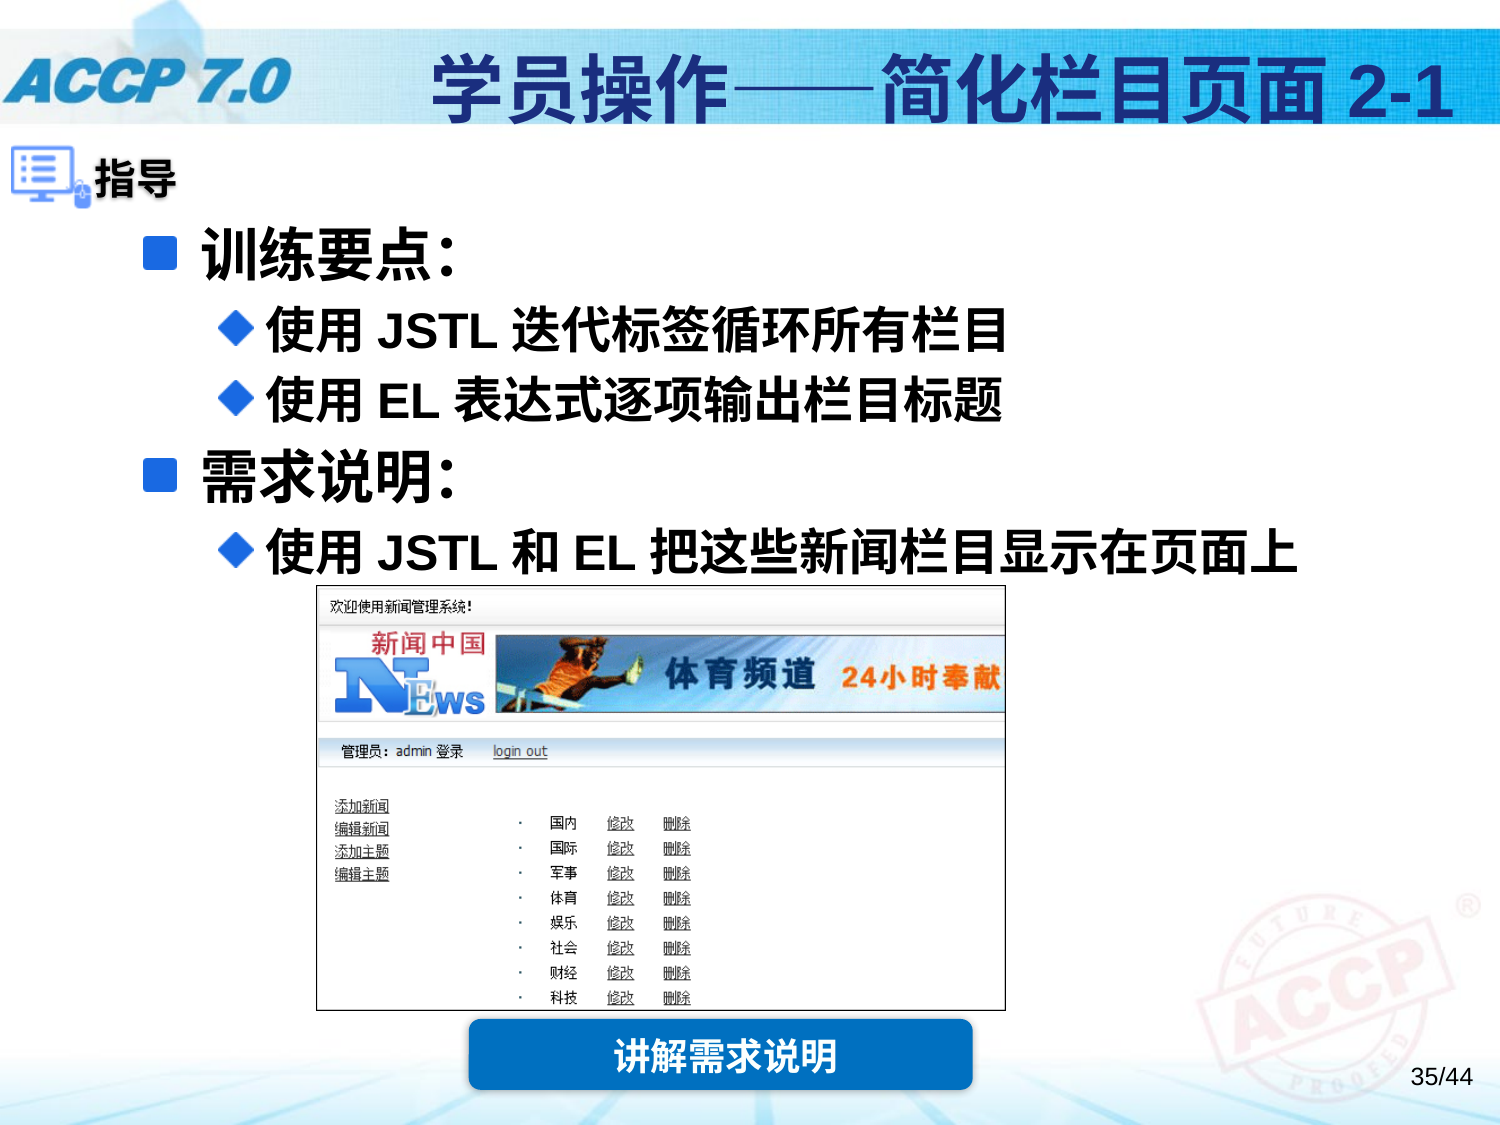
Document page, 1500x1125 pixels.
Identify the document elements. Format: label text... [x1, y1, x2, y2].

picture [218, 532, 254, 568]
picture [0, 0, 1500, 1125]
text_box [468, 1019, 973, 1091]
picture [218, 380, 254, 416]
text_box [11, 140, 194, 223]
slide_number /44 [1138, 1053, 1489, 1114]
text_box 训练要点： 使用JSTL迭代标签循环所有栏目 使用EL表达式逐项输出栏目标题 需求说明： 使用JSTL和EL把这些新闻栏目显示在页面上 [128, 210, 1360, 920]
picture [143, 458, 177, 492]
picture [218, 310, 254, 346]
picture [143, 236, 177, 270]
title 学员操作——简化栏目页面2-1 [120, 13, 1471, 162]
